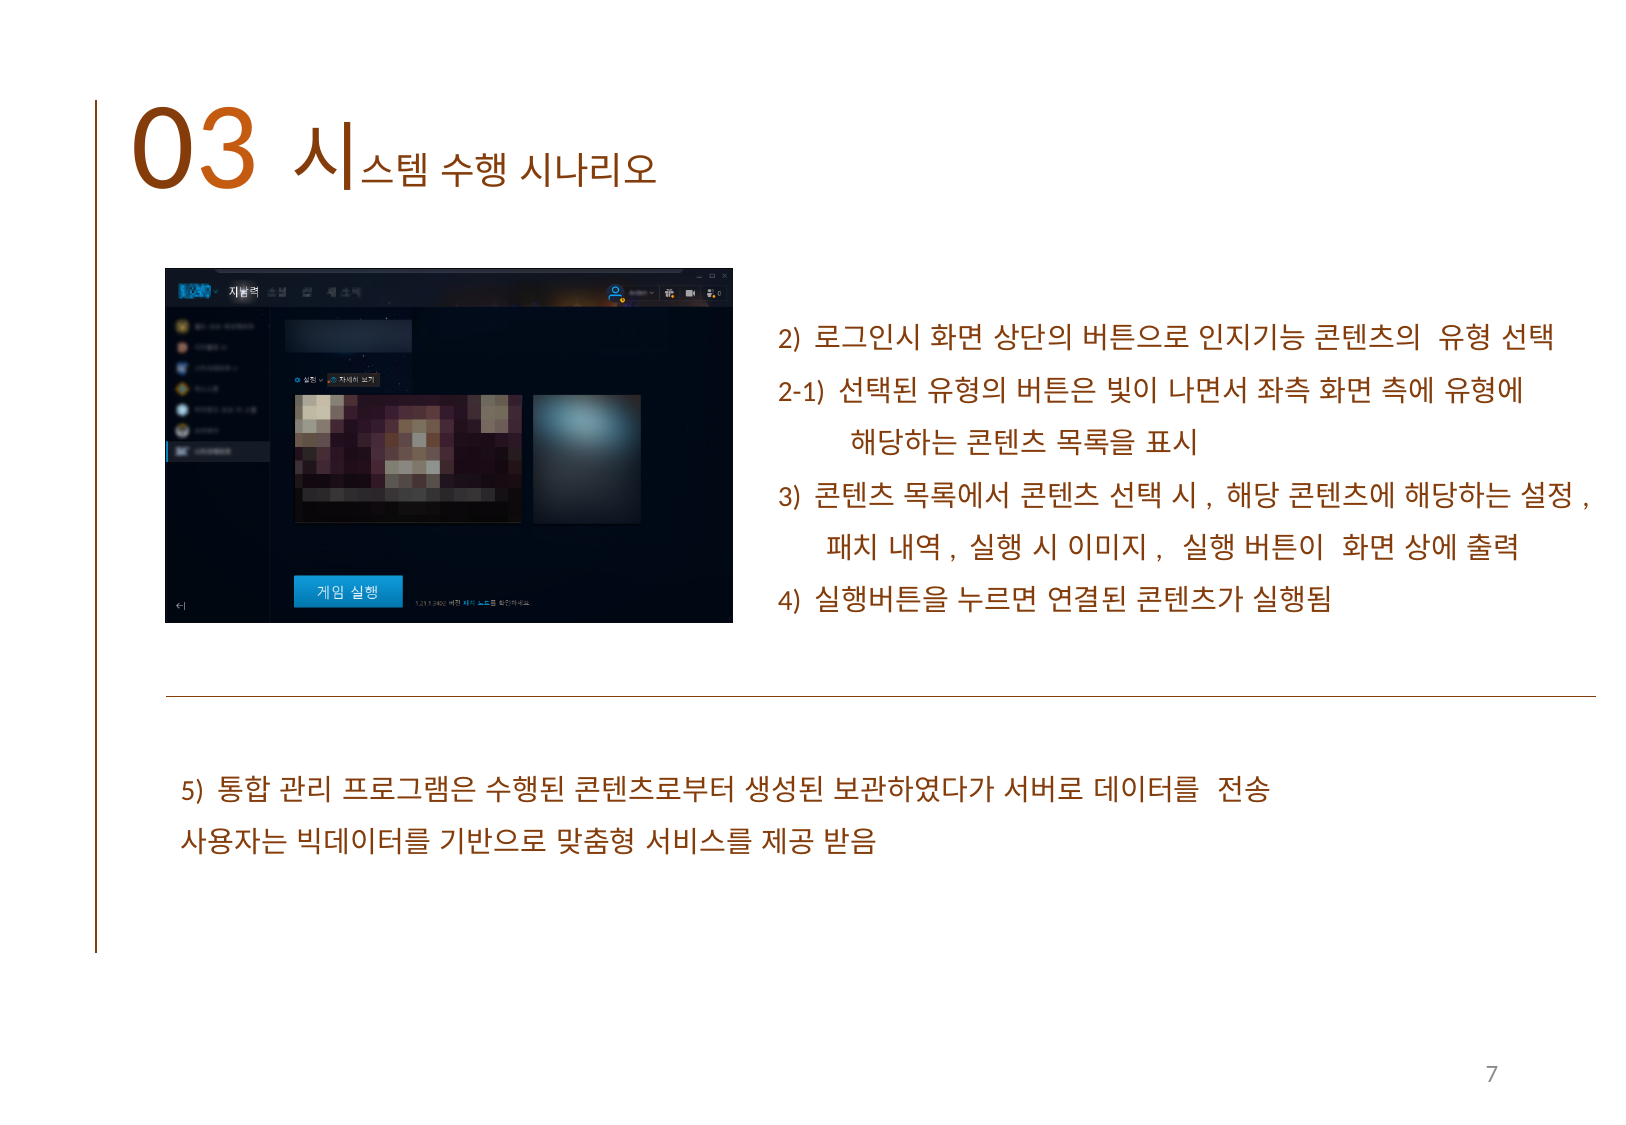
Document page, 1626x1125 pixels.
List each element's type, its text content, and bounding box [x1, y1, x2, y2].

text_box 시스템 수행 시나리오 [277, 101, 728, 207]
text_box 03 [88, 55, 793, 221]
slide_number 7 [1147, 1042, 1514, 1103]
picture [165, 268, 733, 623]
text_box 2) 로그인시 화면 상단의 버튼으로 인지기능 콘텐츠의 유형 선택 2-1) 선택된 유형의 버튼은 빛이 나면서 좌측 화면 측에 유형에 해당하는 콘텐츠 목록을 표시 3) 콘텐츠 목록에서 콘텐츠 선택 시, 해당 콘텐츠에 해당하는 설정, 패치 내역, 실행 시 이미지, 실행 버튼이 화면 상에 출력 4) 실행버튼을 누르면 연결된 콘텐츠가 실행됨 [763, 294, 1615, 625]
text_box 5) 통합 관리 프로그램은 수행된 콘텐츠로부터 생성된 보관하였다가 서버로 데이터를 전송 사용자는 빅데이터를 기반으로 맞춤형 서비스를 제공 받음 [165, 745, 1370, 866]
